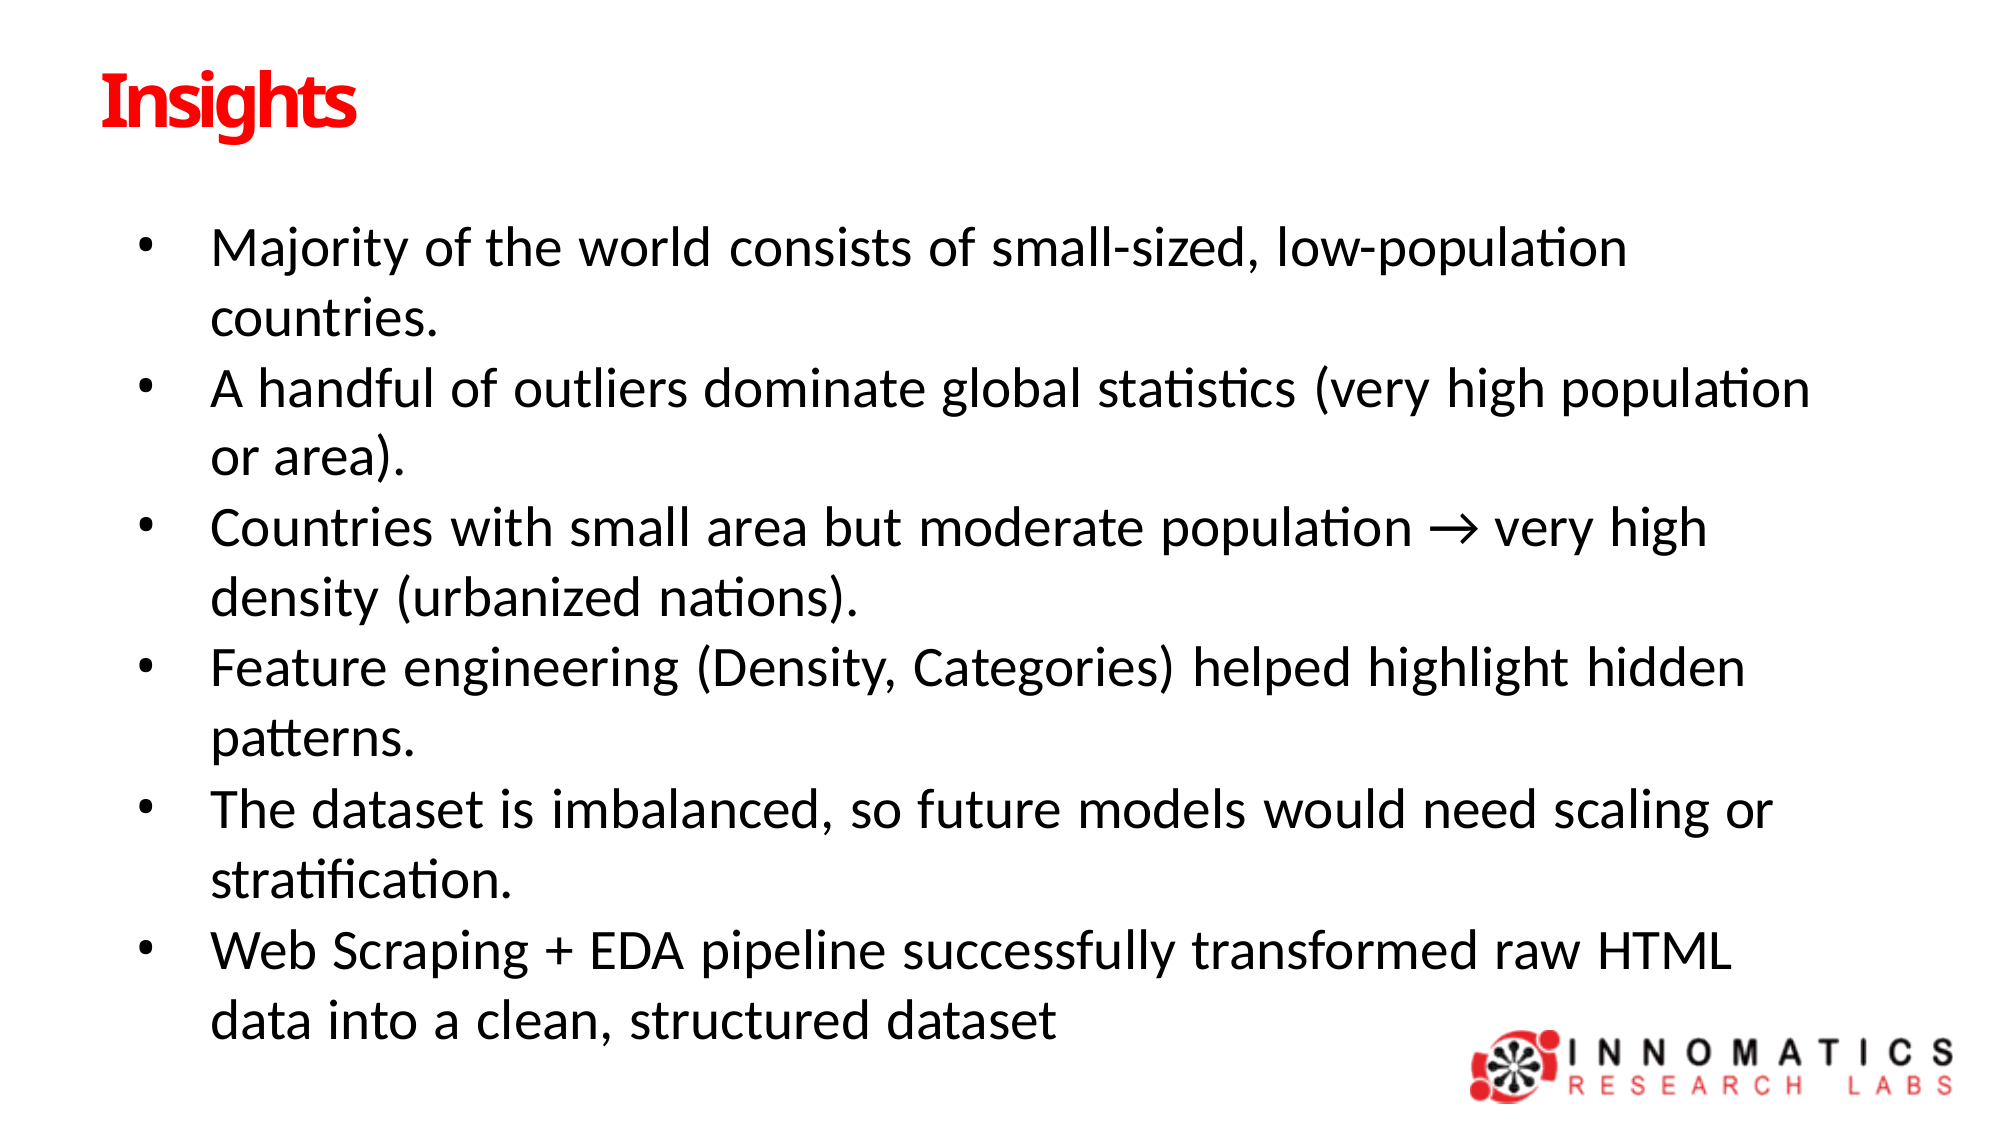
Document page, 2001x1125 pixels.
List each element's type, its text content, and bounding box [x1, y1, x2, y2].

picture [1470, 1030, 1955, 1104]
title Insights [47, 19, 1371, 241]
text_box Majority of the world consists of small-sized, low-population countries. A handful of outliers dominate global statistics (very high population or area). Countries with small area but moderate population → very high density (urbanized nations). Feature engineering (Density, Categories) helped highlight hidden patterns. The dataset is imbalanced, so future models would need scaling or stratification. Web Scraping + EDA pipeline successfully transformed raw HTML data into a clean, structured dataset [133, 206, 1836, 1051]
